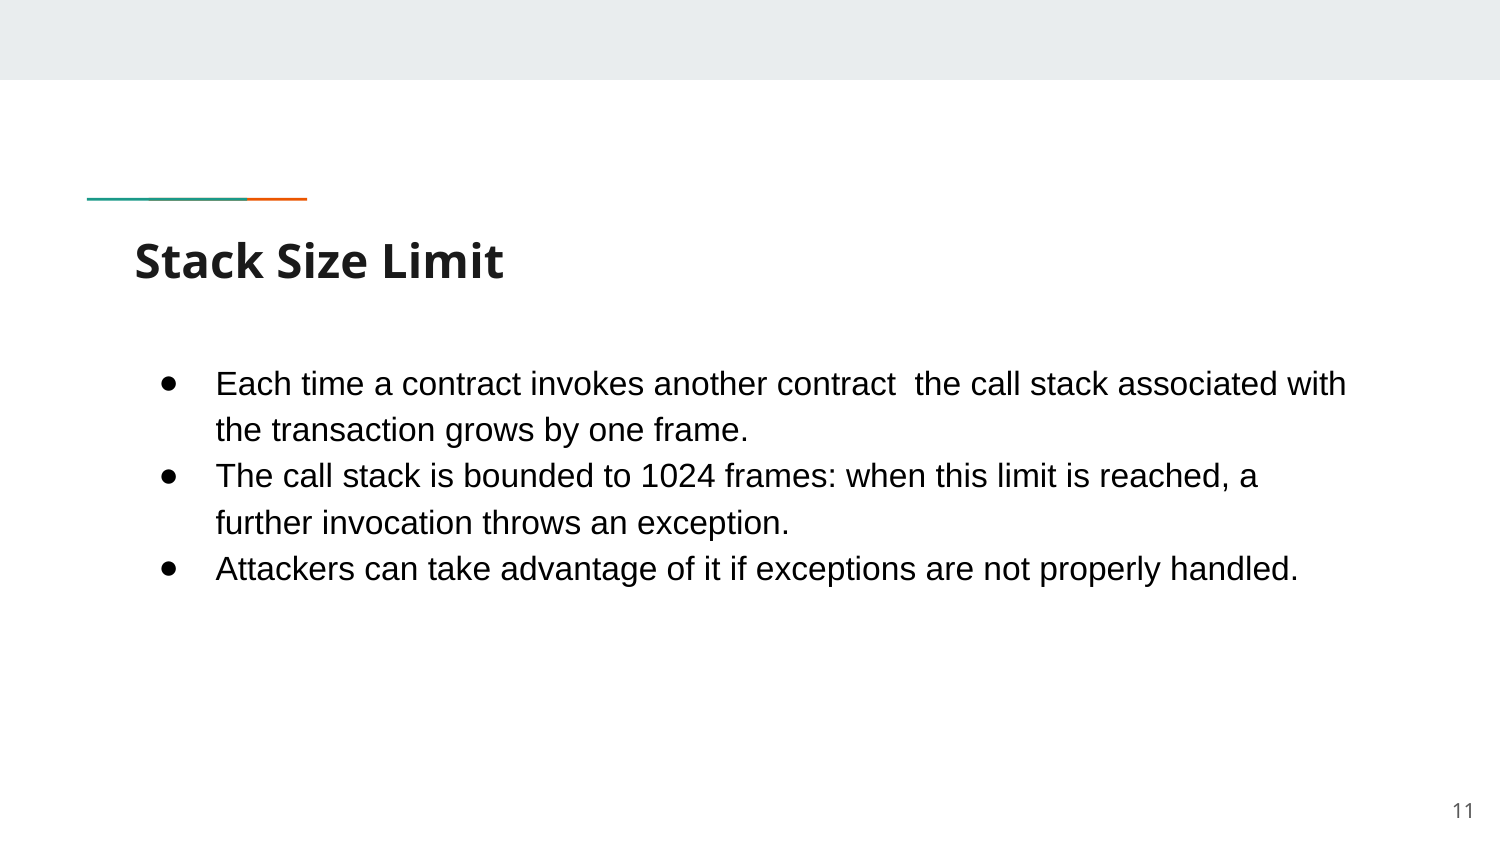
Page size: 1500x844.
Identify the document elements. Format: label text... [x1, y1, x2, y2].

title Stack Size Limit [119, 216, 1381, 305]
slide_number ‹#› [1400, 779, 1491, 844]
list Each time a contract invokes another contract the call stack associated with the transaction grows by one frame. The call stack is bounded to 1024 frames: when this limit is reached, a further invocation throws an exception. Attackers can take advantage of it if exceptions are not properly handled. [119, 341, 1381, 712]
